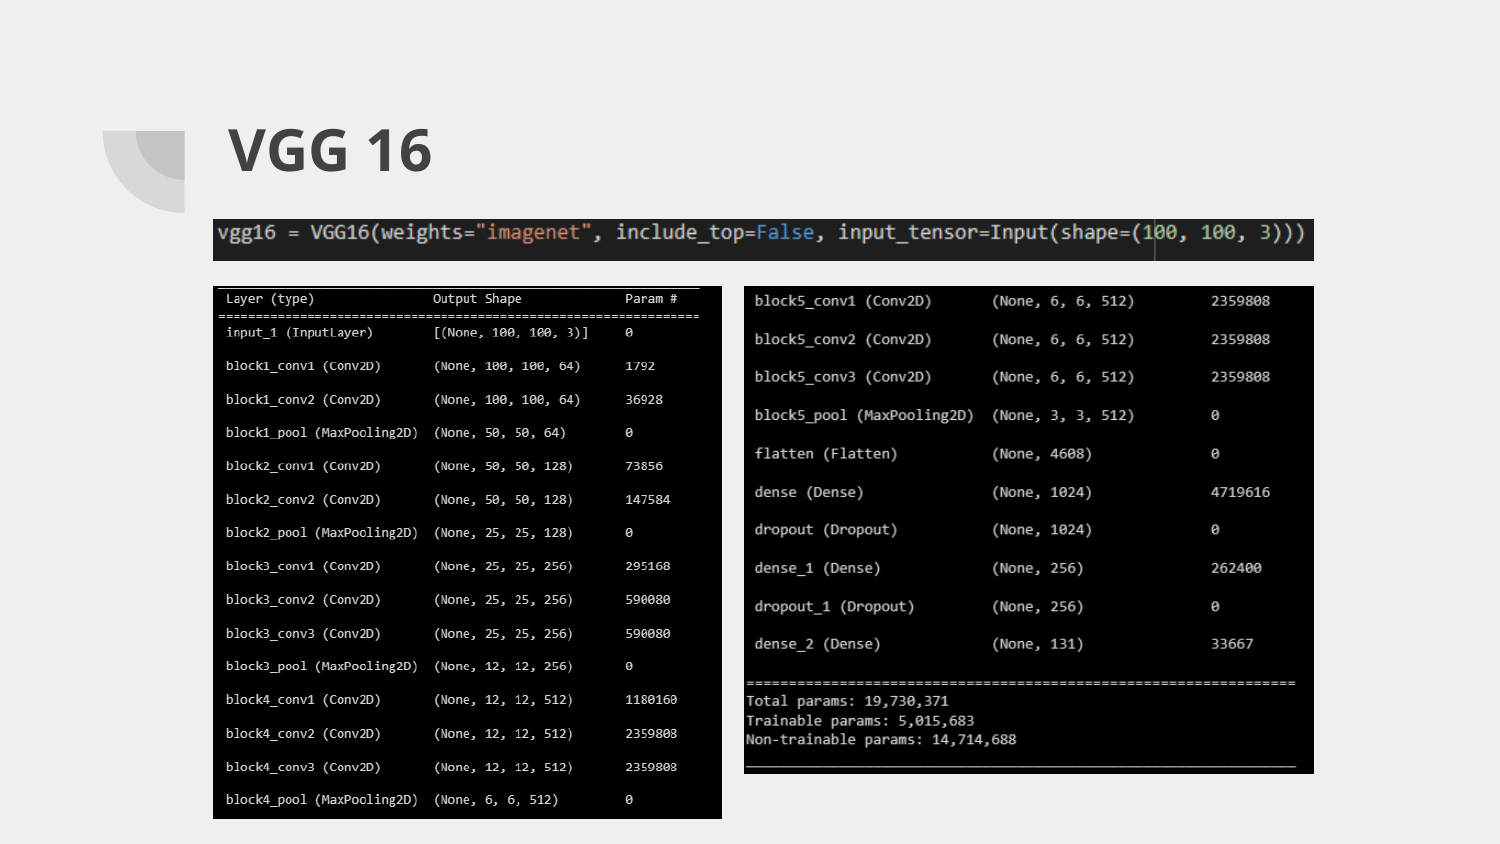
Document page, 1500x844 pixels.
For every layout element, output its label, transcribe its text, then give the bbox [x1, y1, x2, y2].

picture [213, 219, 1314, 262]
picture [744, 286, 1314, 774]
title VGG 16 [213, 98, 1368, 263]
picture [213, 286, 722, 819]
